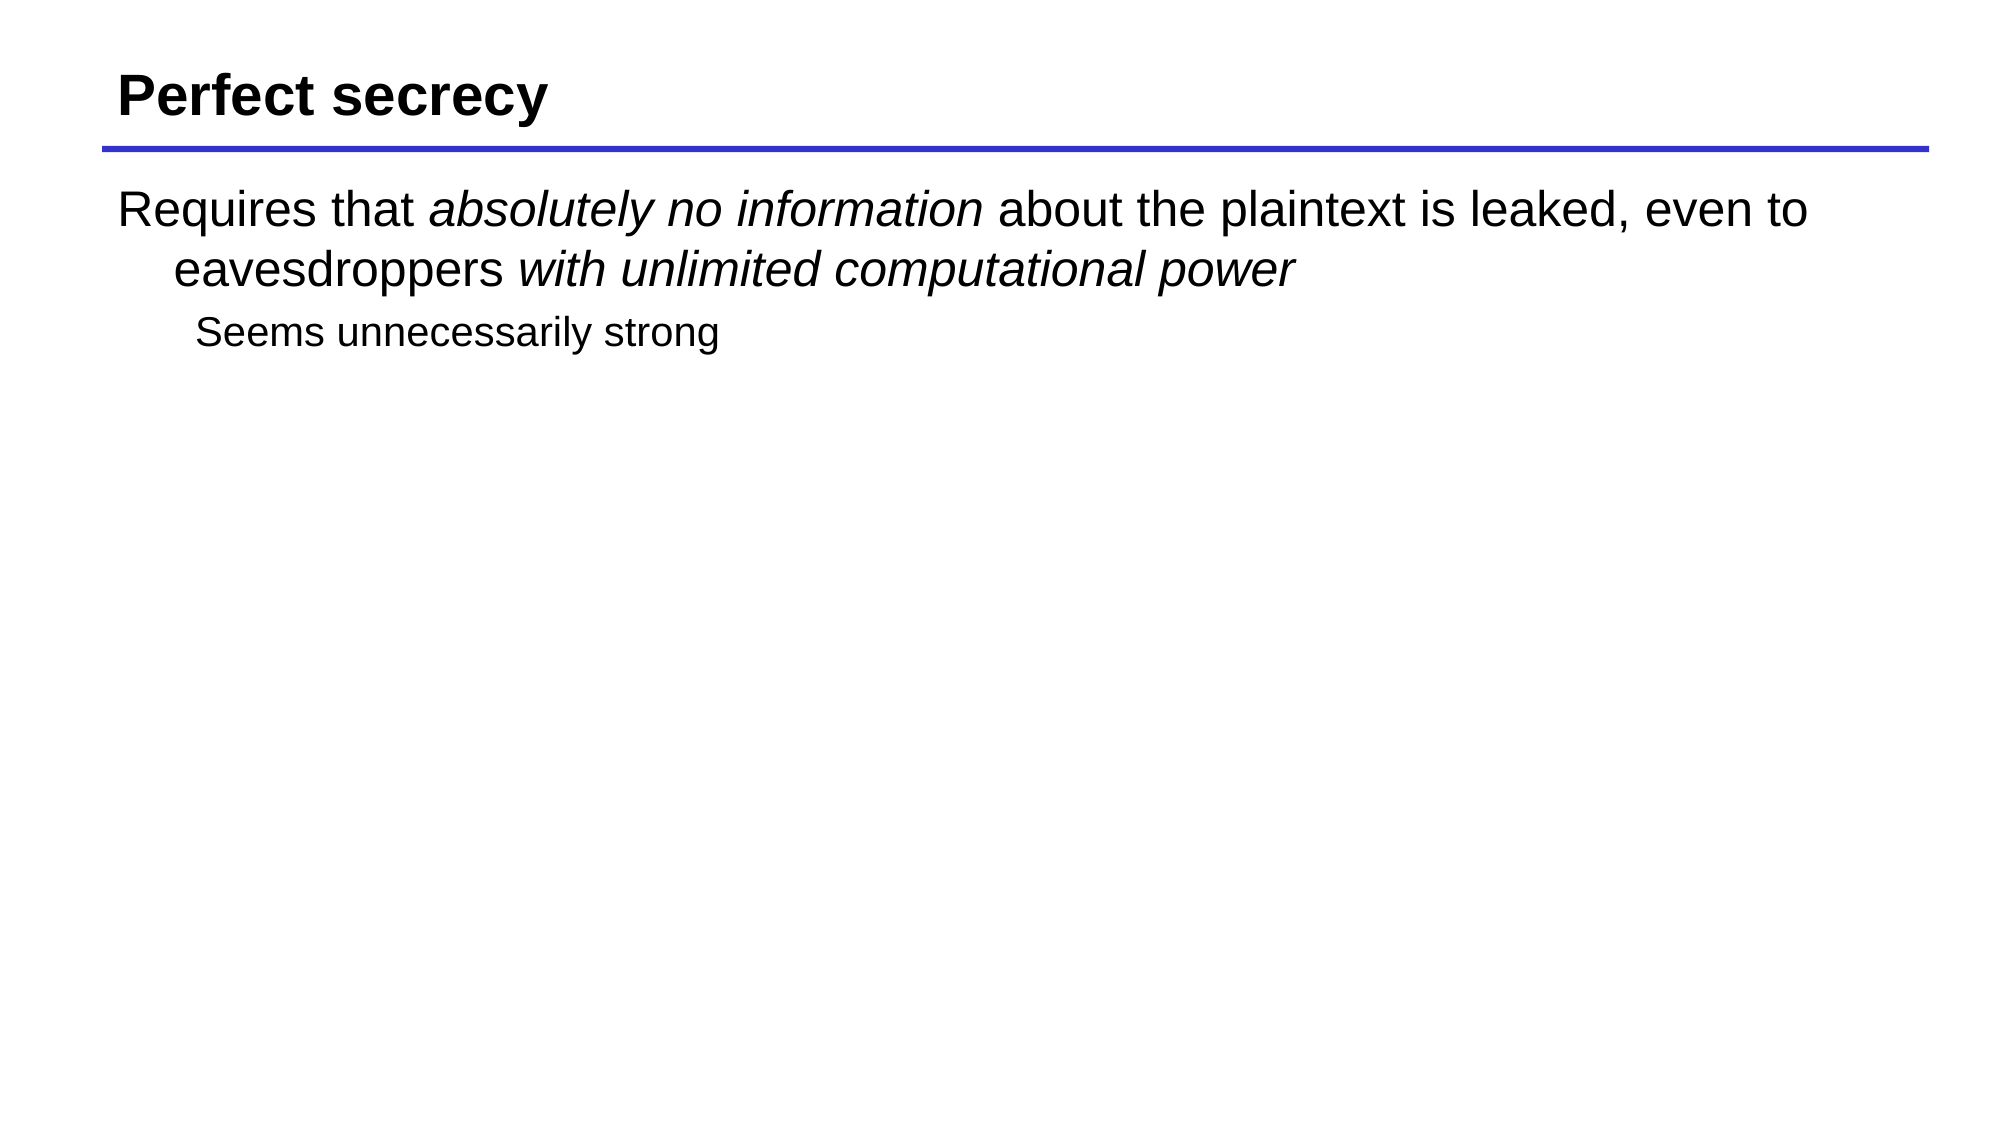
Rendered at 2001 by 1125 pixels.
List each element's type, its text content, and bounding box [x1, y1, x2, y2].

list Requires that absolutely no information about the plaintext is leaked, even to eavesdroppers with unlimited computational power Seems unnecessarily strong [102, 168, 1930, 1000]
title Perfect secrecy [102, 54, 1930, 130]
